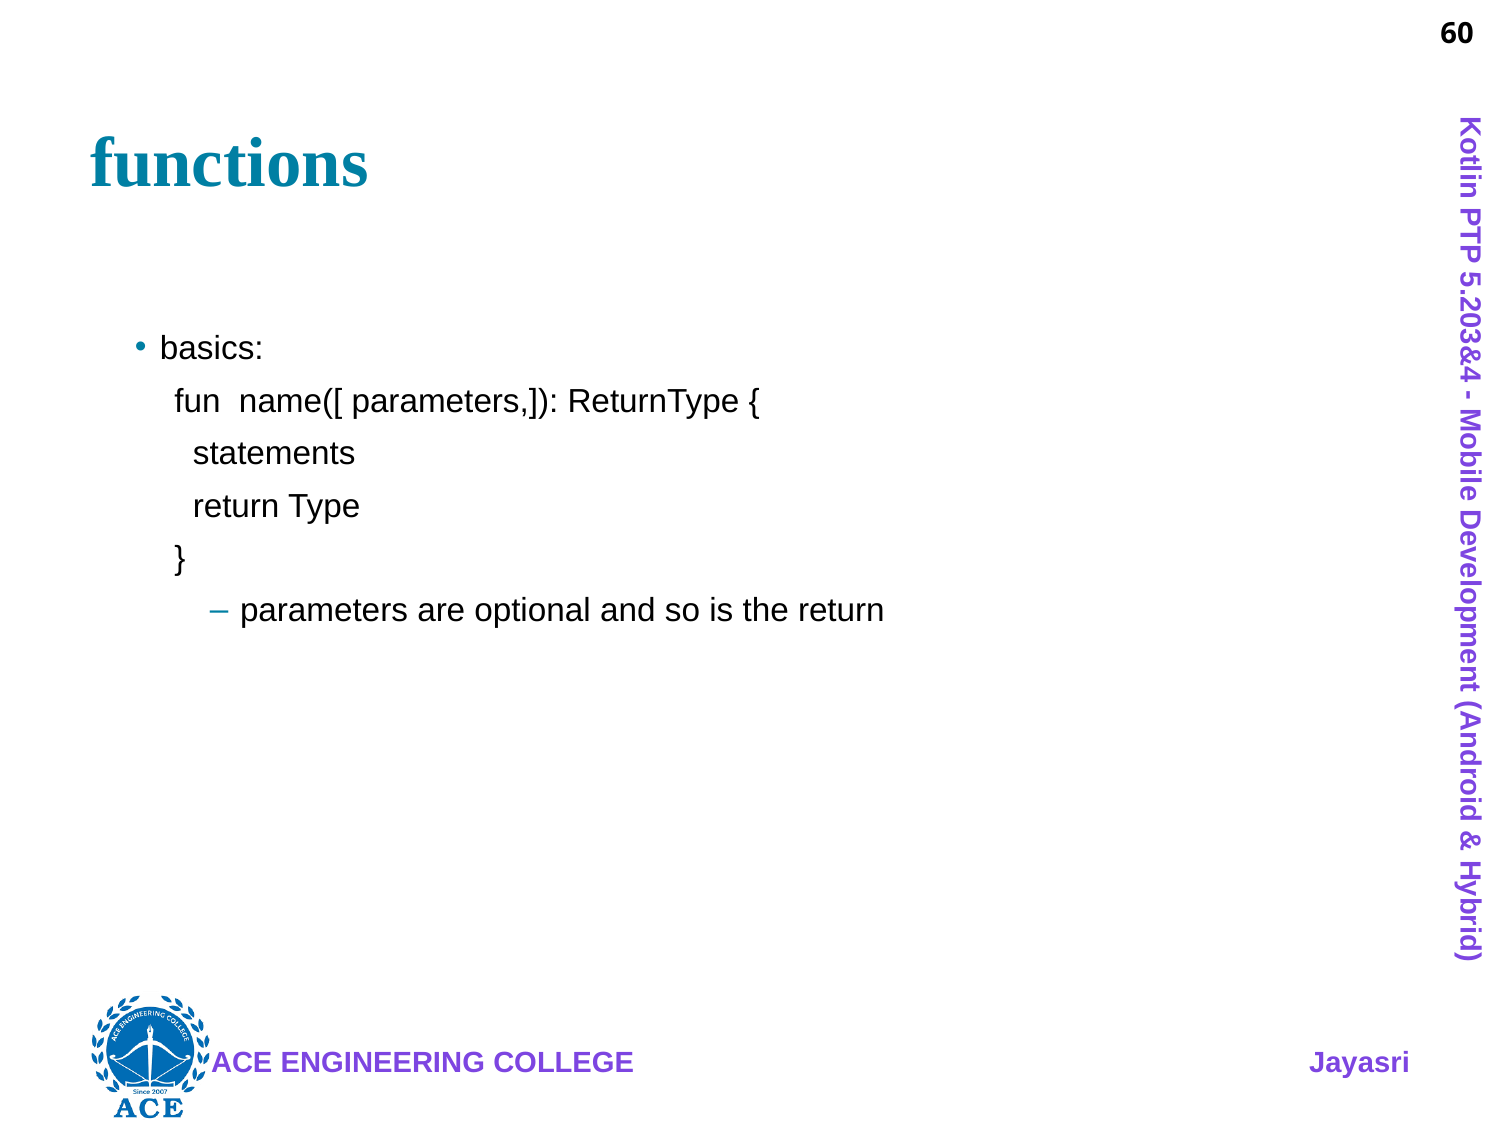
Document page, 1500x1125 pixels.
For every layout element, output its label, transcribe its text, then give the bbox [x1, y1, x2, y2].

title functions [75, 35, 1425, 216]
picture [219, 1055, 224, 1064]
picture [76, 975, 228, 1125]
list basics: fun name([ parameters,]): ReturnType { statements return Type } parameters are optional and so is the return [103, 311, 1397, 847]
